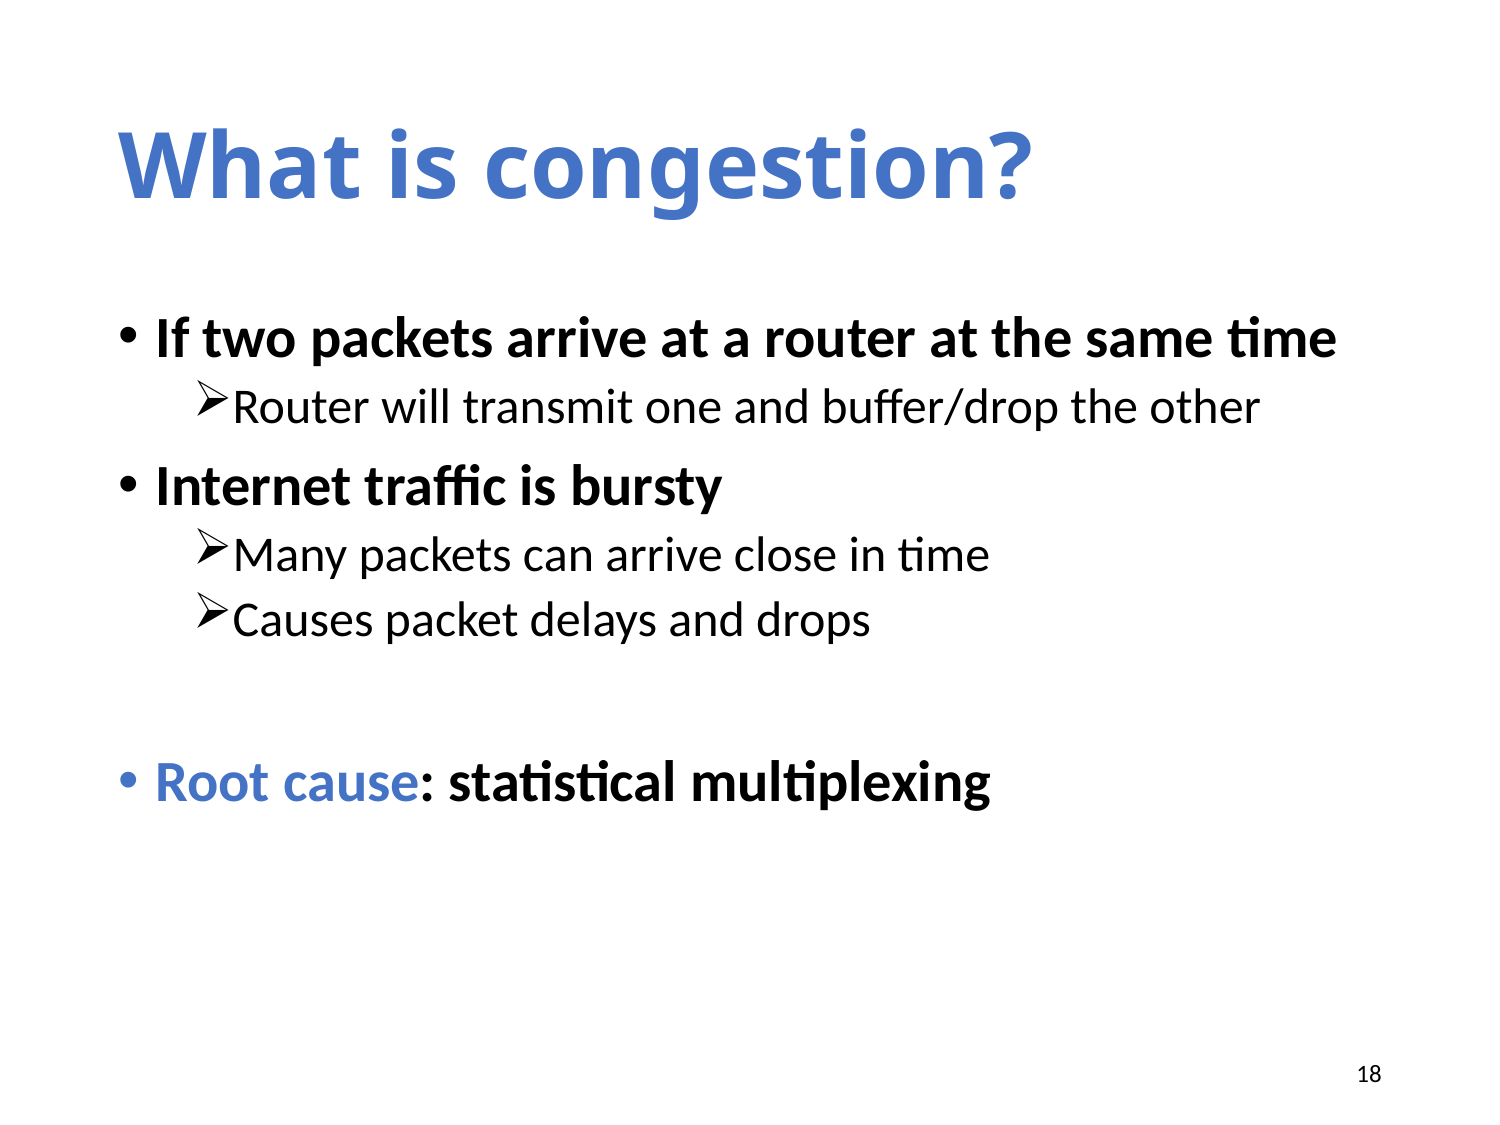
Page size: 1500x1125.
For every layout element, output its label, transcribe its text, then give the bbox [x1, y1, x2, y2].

title What is congestion? [103, 59, 1397, 278]
list If two packets arrive at a router at the same time Router will transmit one and buffer/drop the other Internet traffic is bursty Many packets can arrive close in time Causes packet delays and drops Root cause: statistical multiplexing [103, 299, 1397, 1014]
slide_number 18 [1059, 1042, 1397, 1103]
